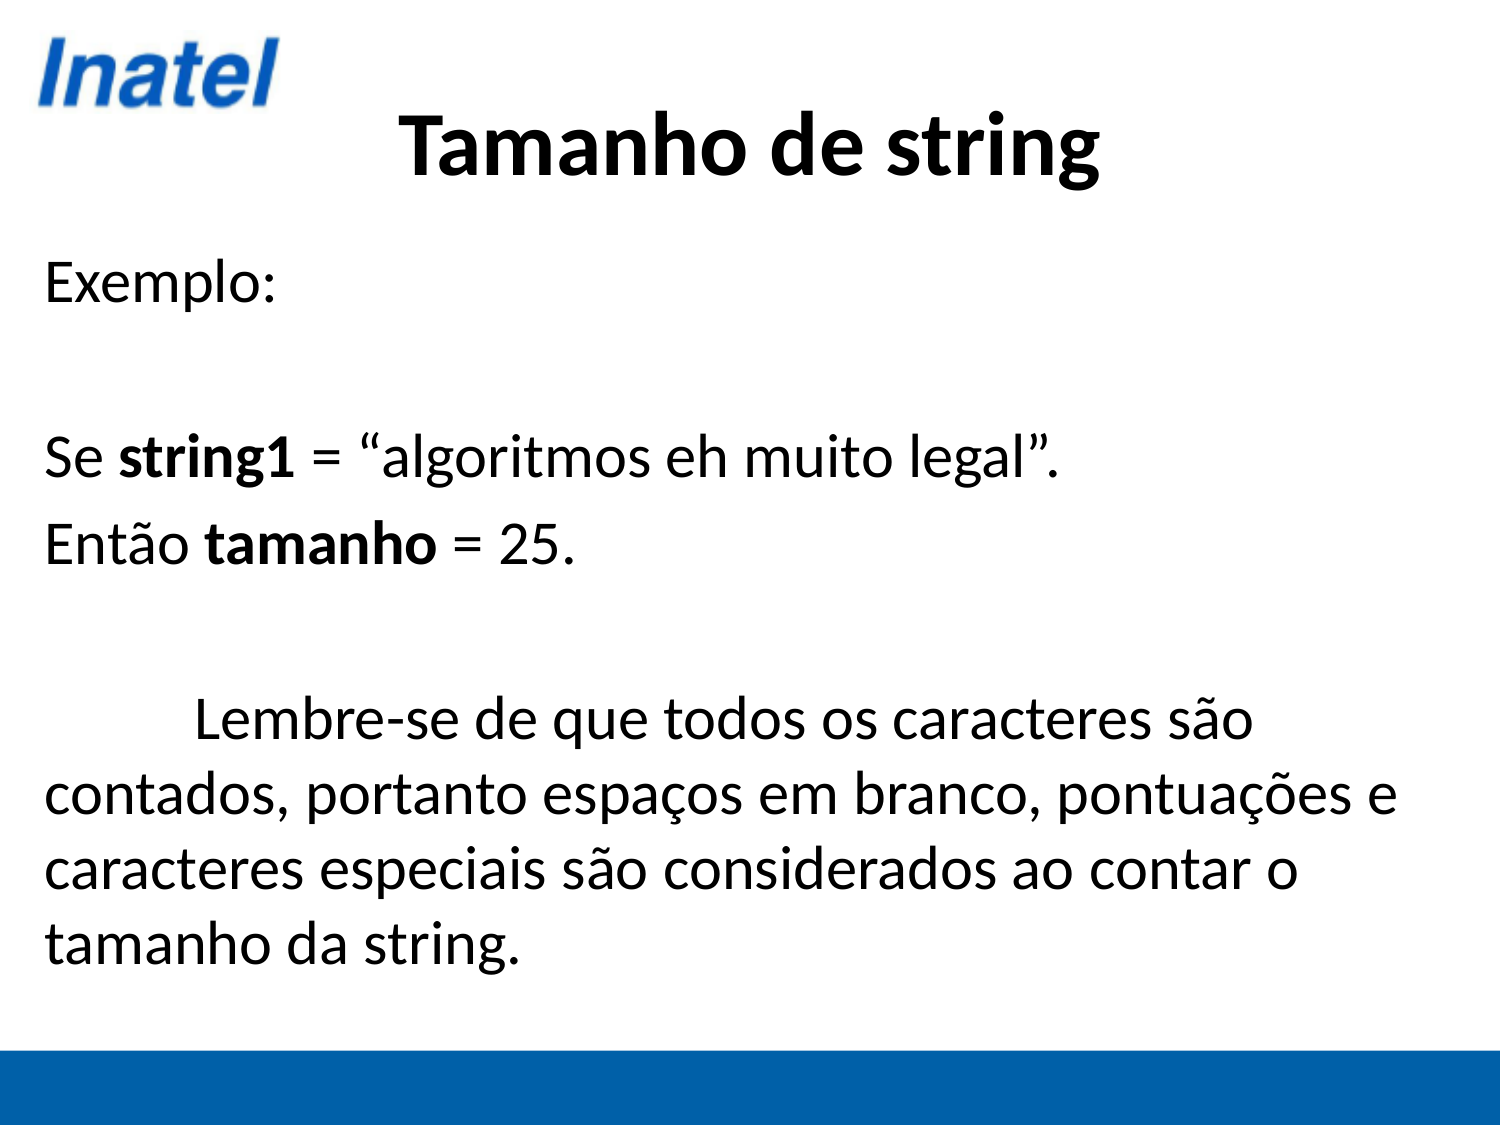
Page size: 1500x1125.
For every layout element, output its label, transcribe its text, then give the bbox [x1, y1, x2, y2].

title Tamanho de string [75, 45, 1425, 232]
text_box [0, 1048, 1500, 1125]
picture [29, 30, 288, 114]
list Exemplo: Se string1 = “algoritmos eh muito legal”. Então tamanho = 25. Lembre-se de que todos os caracteres são contados, portanto espaços em branco, pontuações e caracteres especiais são considerados ao contar o tamanho da string. [29, 232, 1459, 988]
